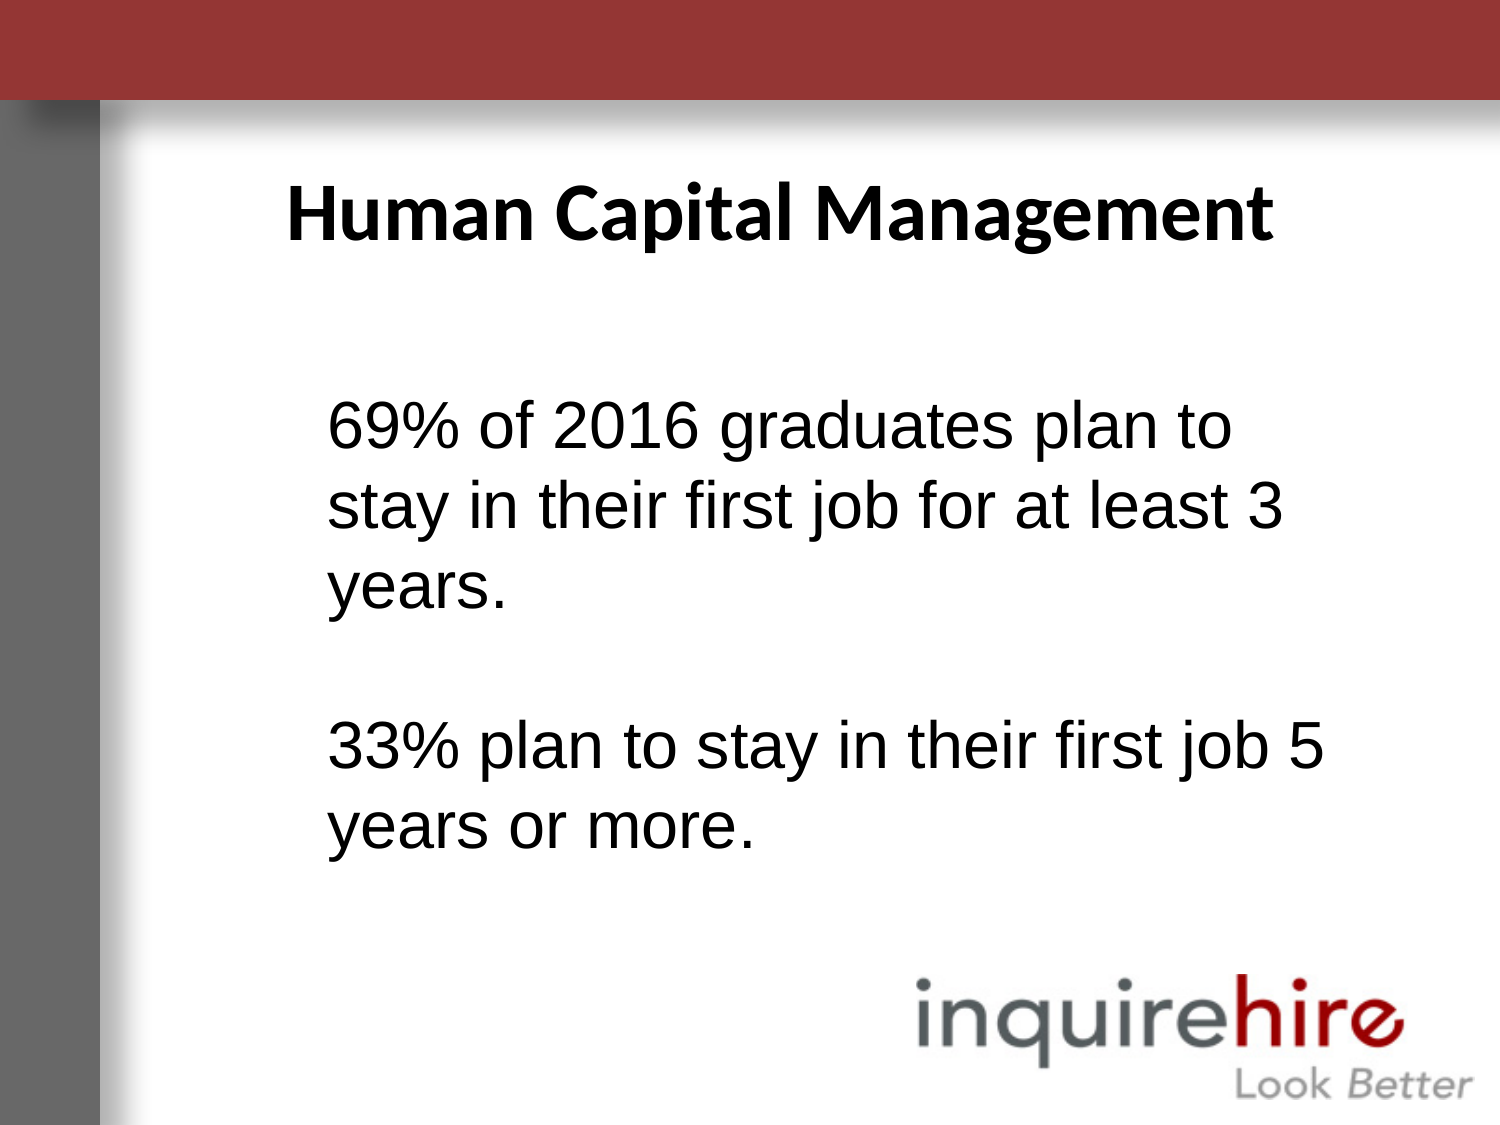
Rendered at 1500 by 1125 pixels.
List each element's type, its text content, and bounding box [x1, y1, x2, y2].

picture [916, 974, 1476, 1101]
text_box 69% of 2016 graduates plan to stay in their first job for at least 3 years. 33% plan to stay in their first job 5 years or more. [312, 374, 1350, 870]
text_box Human Capital Management [149, 149, 1413, 265]
text_box [0, 0, 1500, 102]
text_box [0, 102, 102, 1125]
